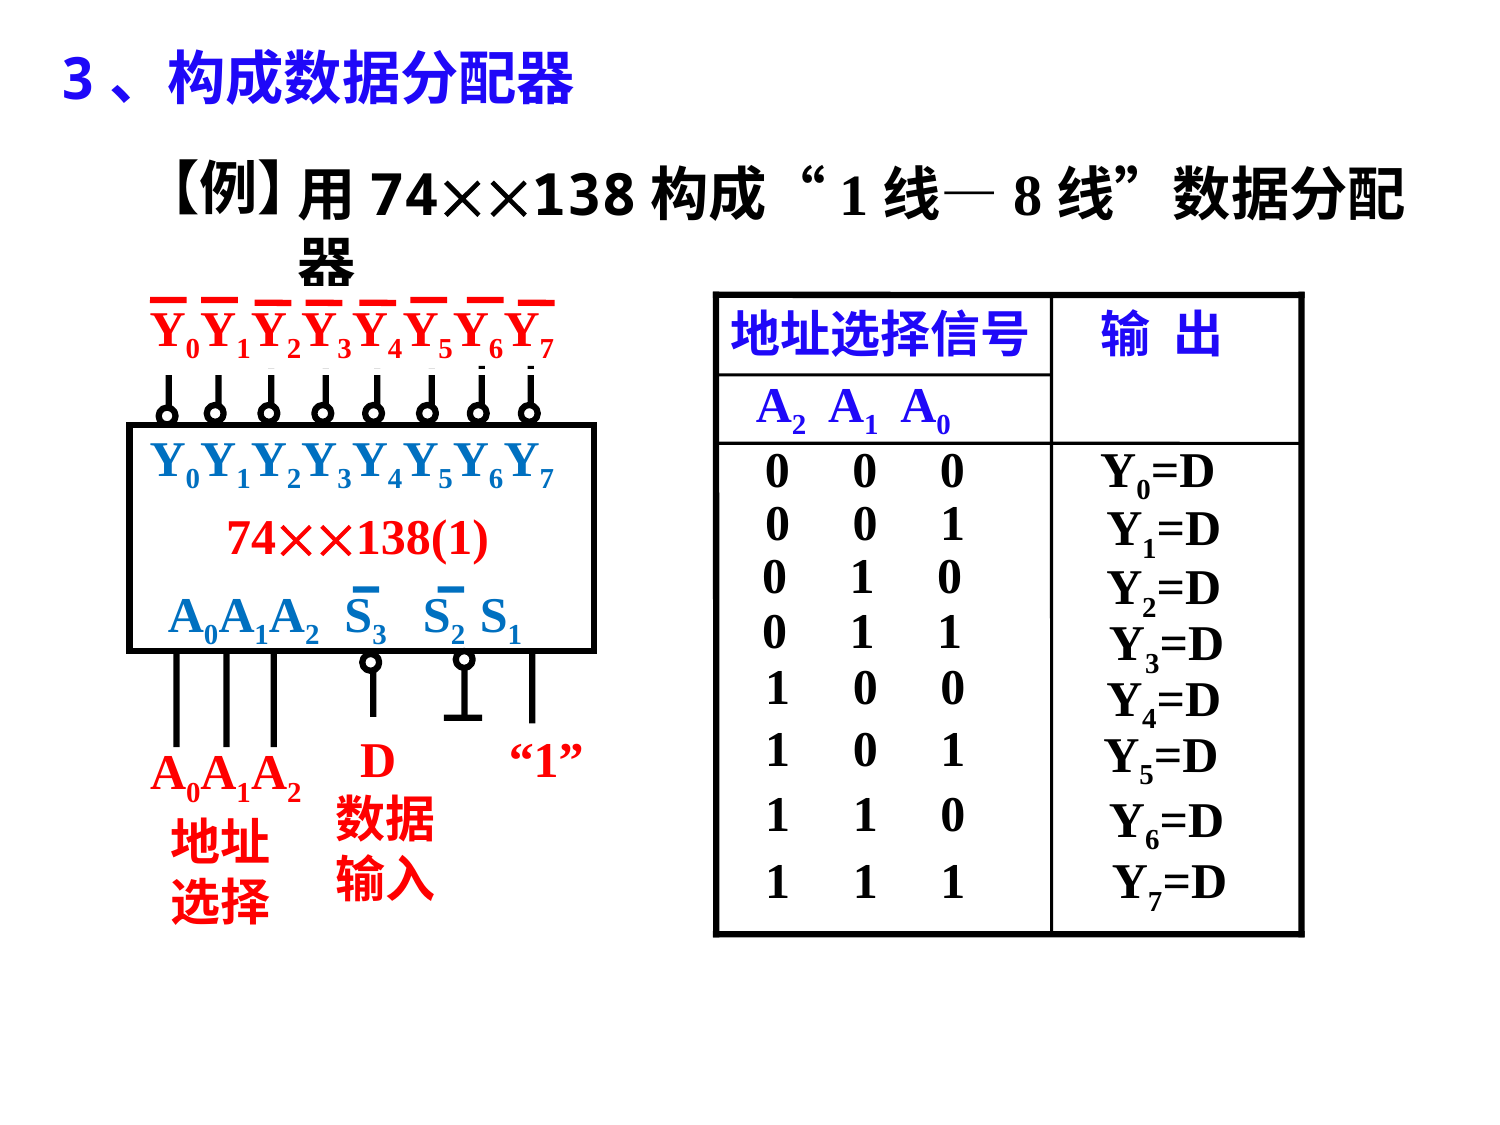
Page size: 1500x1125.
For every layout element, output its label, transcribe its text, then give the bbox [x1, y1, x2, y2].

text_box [134, 804, 345, 940]
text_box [1085, 429, 1268, 506]
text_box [129, 288, 610, 796]
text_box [349, 805, 457, 918]
title 3、构成数据分配器 [45, 35, 847, 117]
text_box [747, 535, 1280, 917]
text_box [1091, 488, 1274, 534]
text_box 用74138构成“1线—8线”数据分配器 [282, 149, 1427, 305]
text_box 【例】 [126, 144, 353, 229]
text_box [715, 294, 1302, 935]
